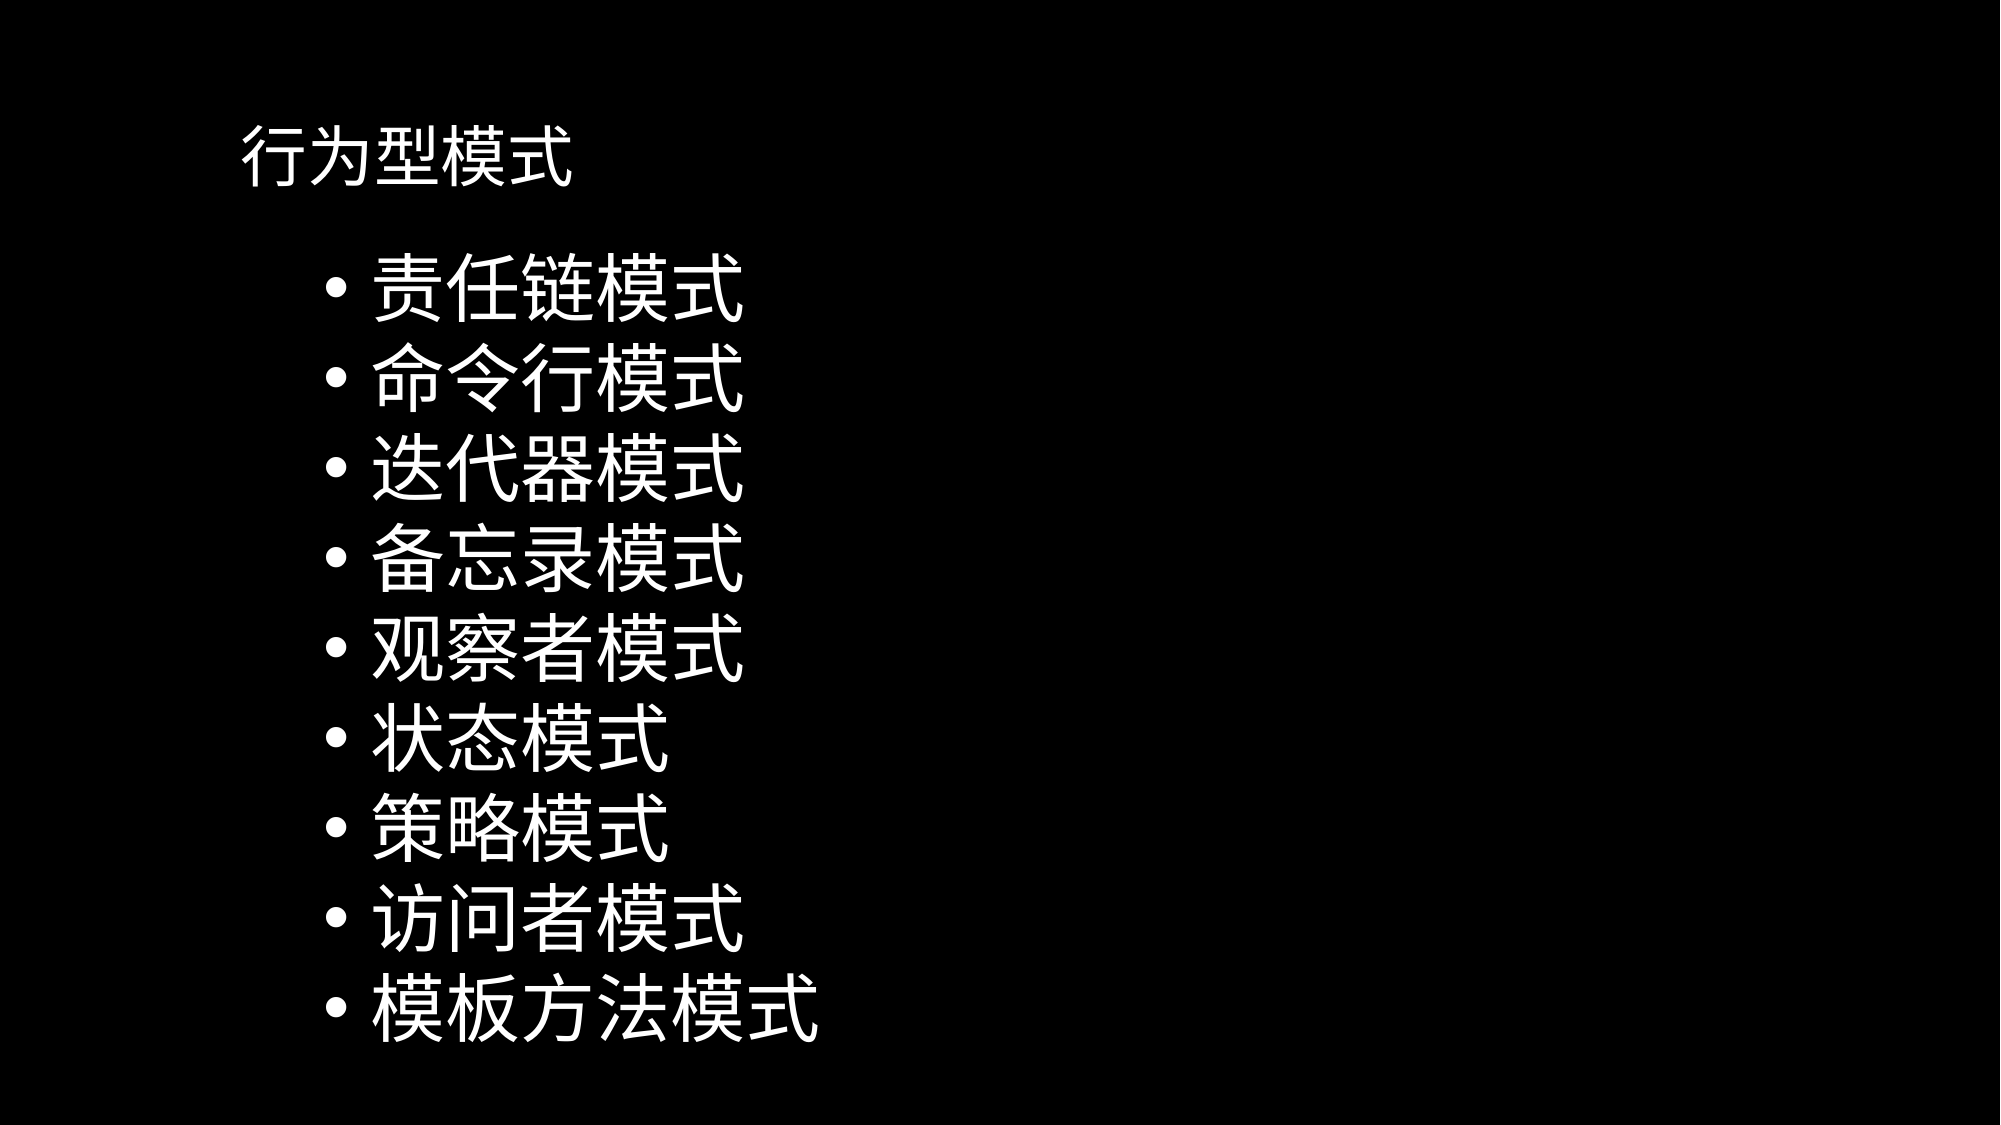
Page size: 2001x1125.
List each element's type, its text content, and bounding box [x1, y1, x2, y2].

text_box 责任链模式 命令行模式 迭代器模式 备忘录模式 观察者模式 状态模式 策略模式 访问者模式 模板方法模式 [309, 234, 836, 1059]
text_box 行为型模式 [226, 107, 590, 203]
